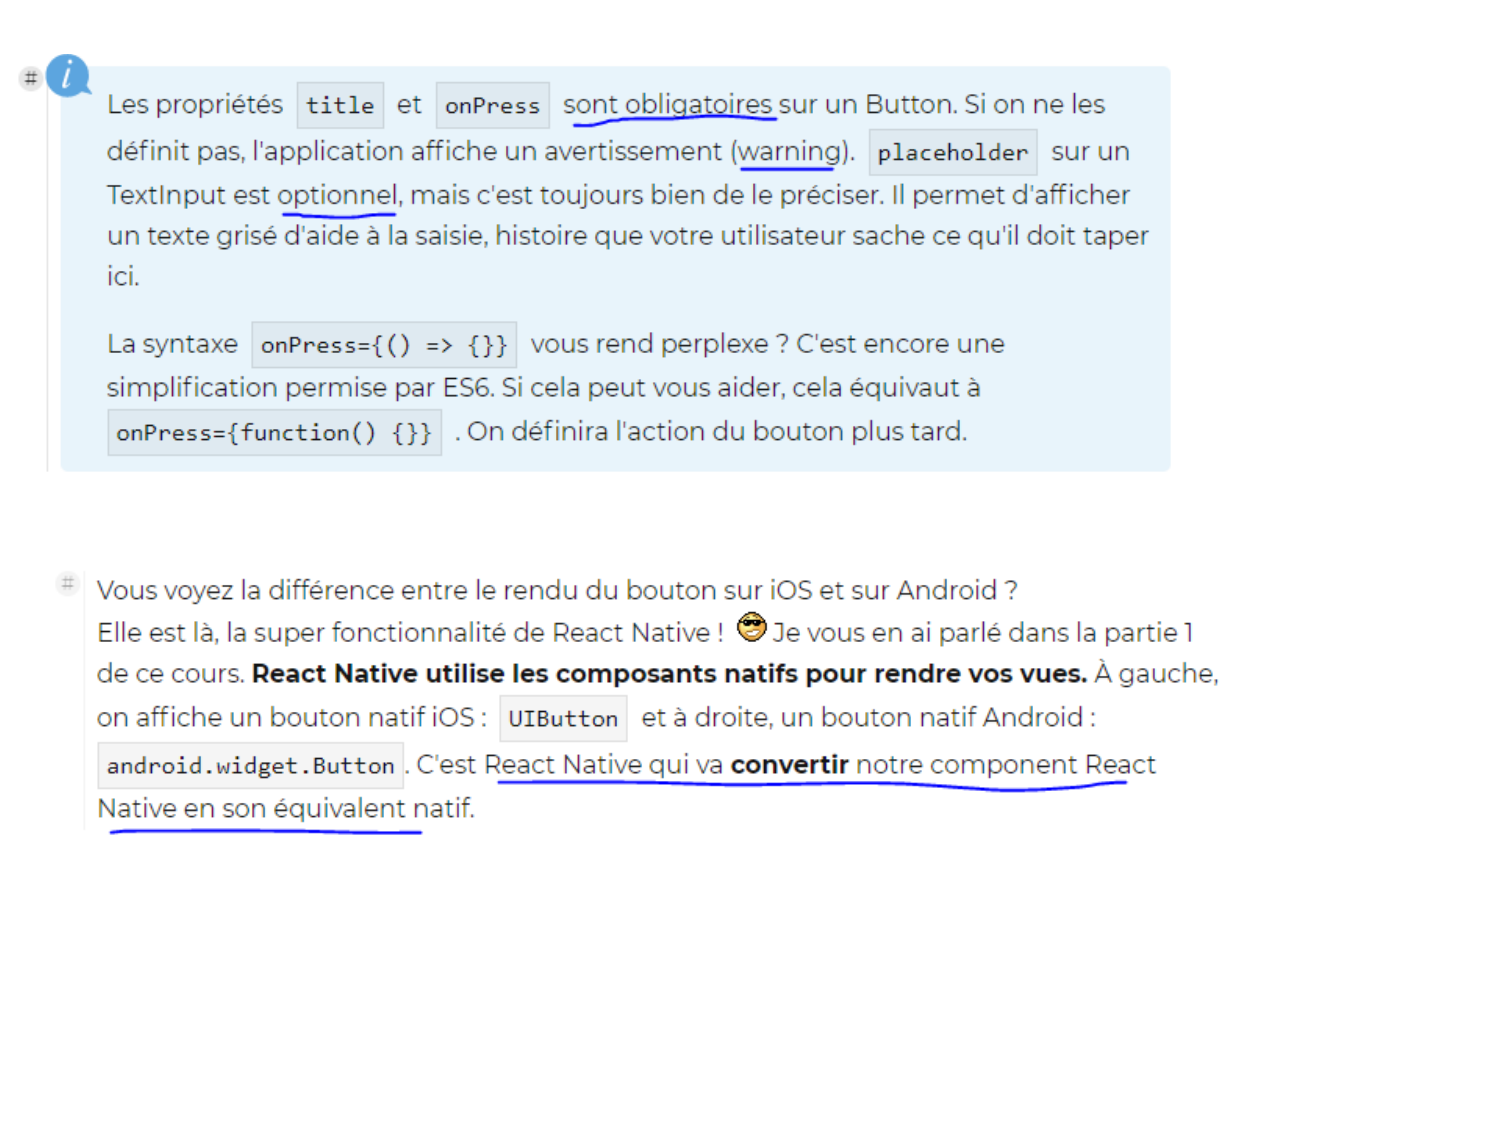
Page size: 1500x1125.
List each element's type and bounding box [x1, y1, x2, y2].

picture [0, 54, 1196, 487]
picture [29, 562, 1266, 849]
